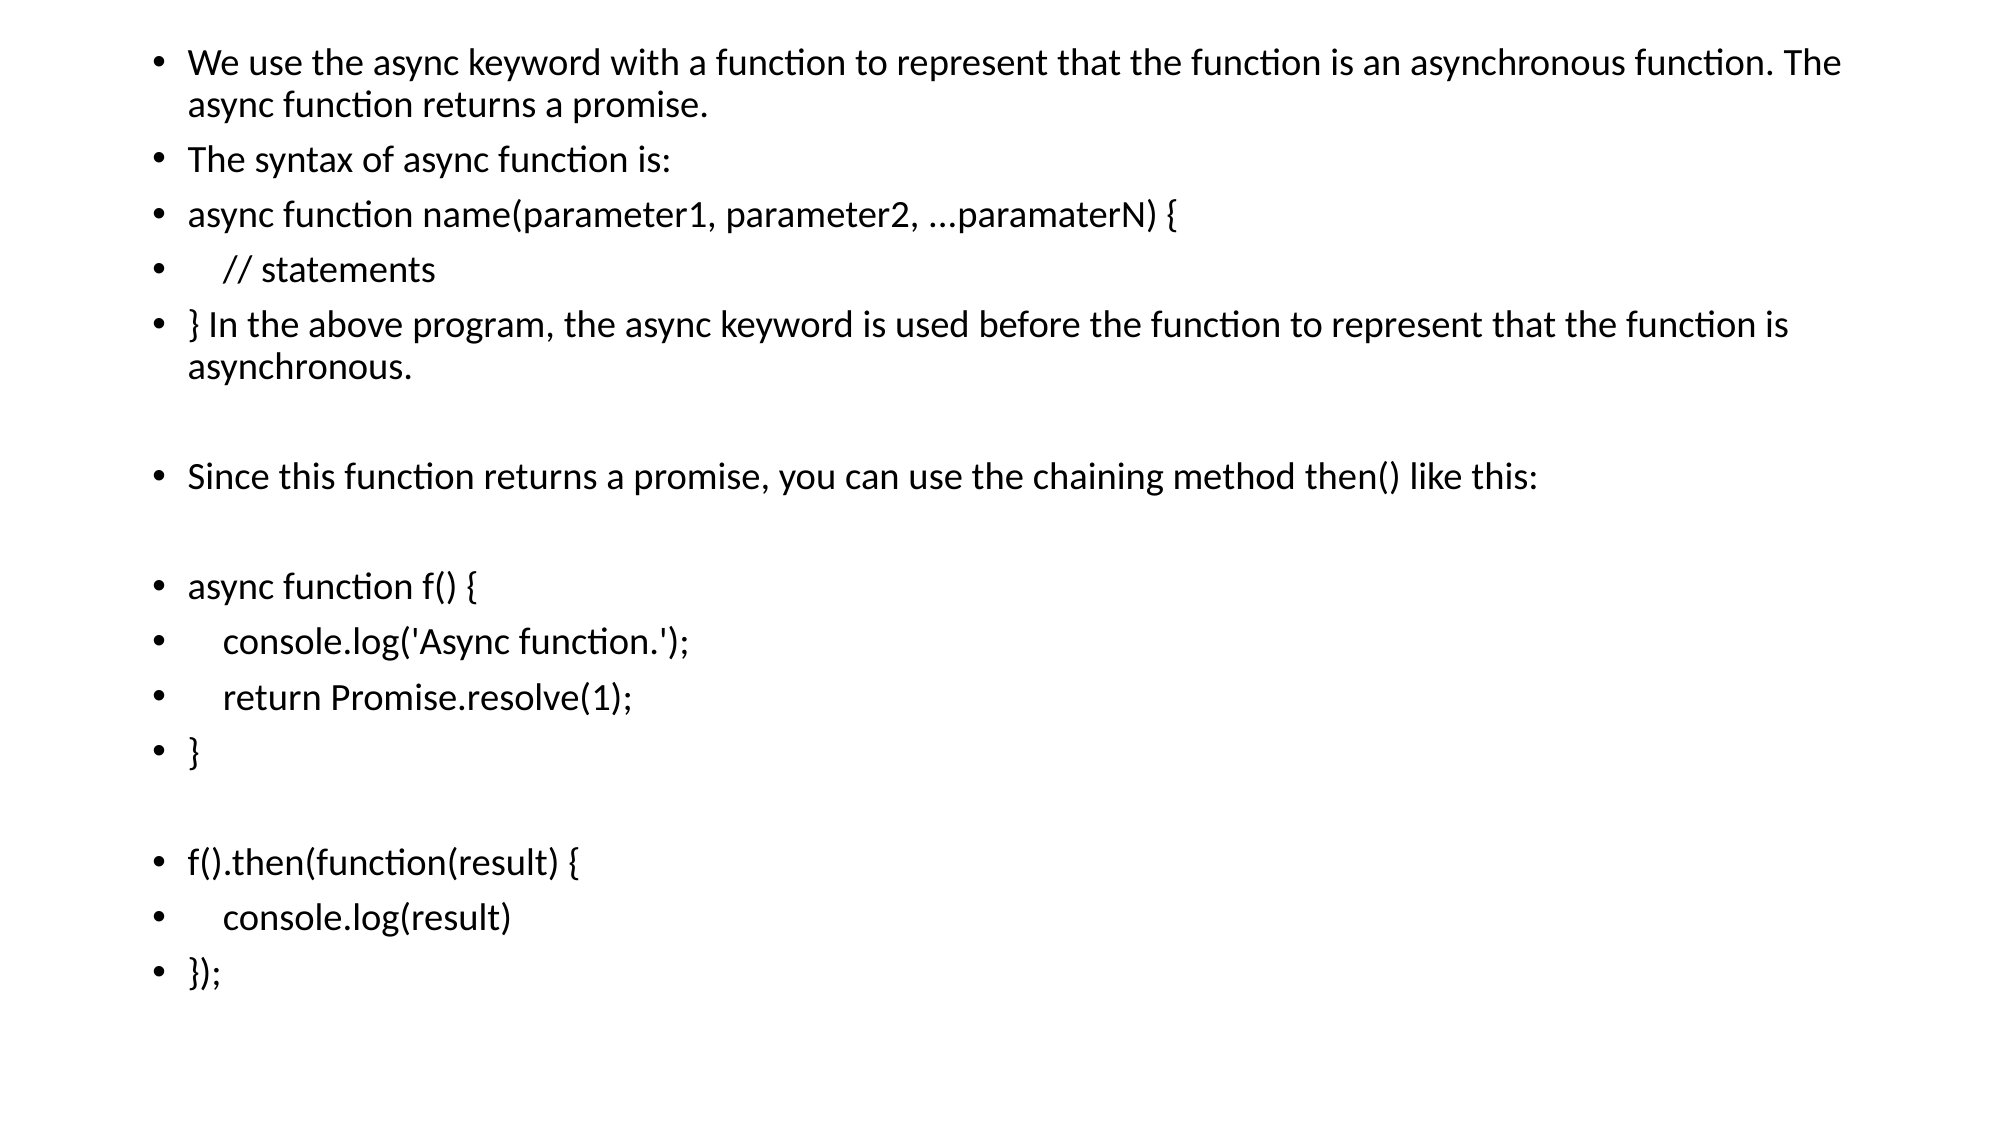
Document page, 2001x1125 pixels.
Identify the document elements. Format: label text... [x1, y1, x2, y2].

list We use the async keyword with a function to represent that the function is an asynchronous function. The async function returns a promise. The syntax of async function is: async function name(parameter1, parameter2, ...paramaterN) { // statements } In the above program, the async keyword is used before the function to represent that the function is asynchronous. Since this function returns a promise, you can use the chaining method then() like this: async function f() { console.log('Async function.'); return Promise.resolve(1); } f().then(function(result) { console.log(result) }); [137, 34, 1863, 1014]
